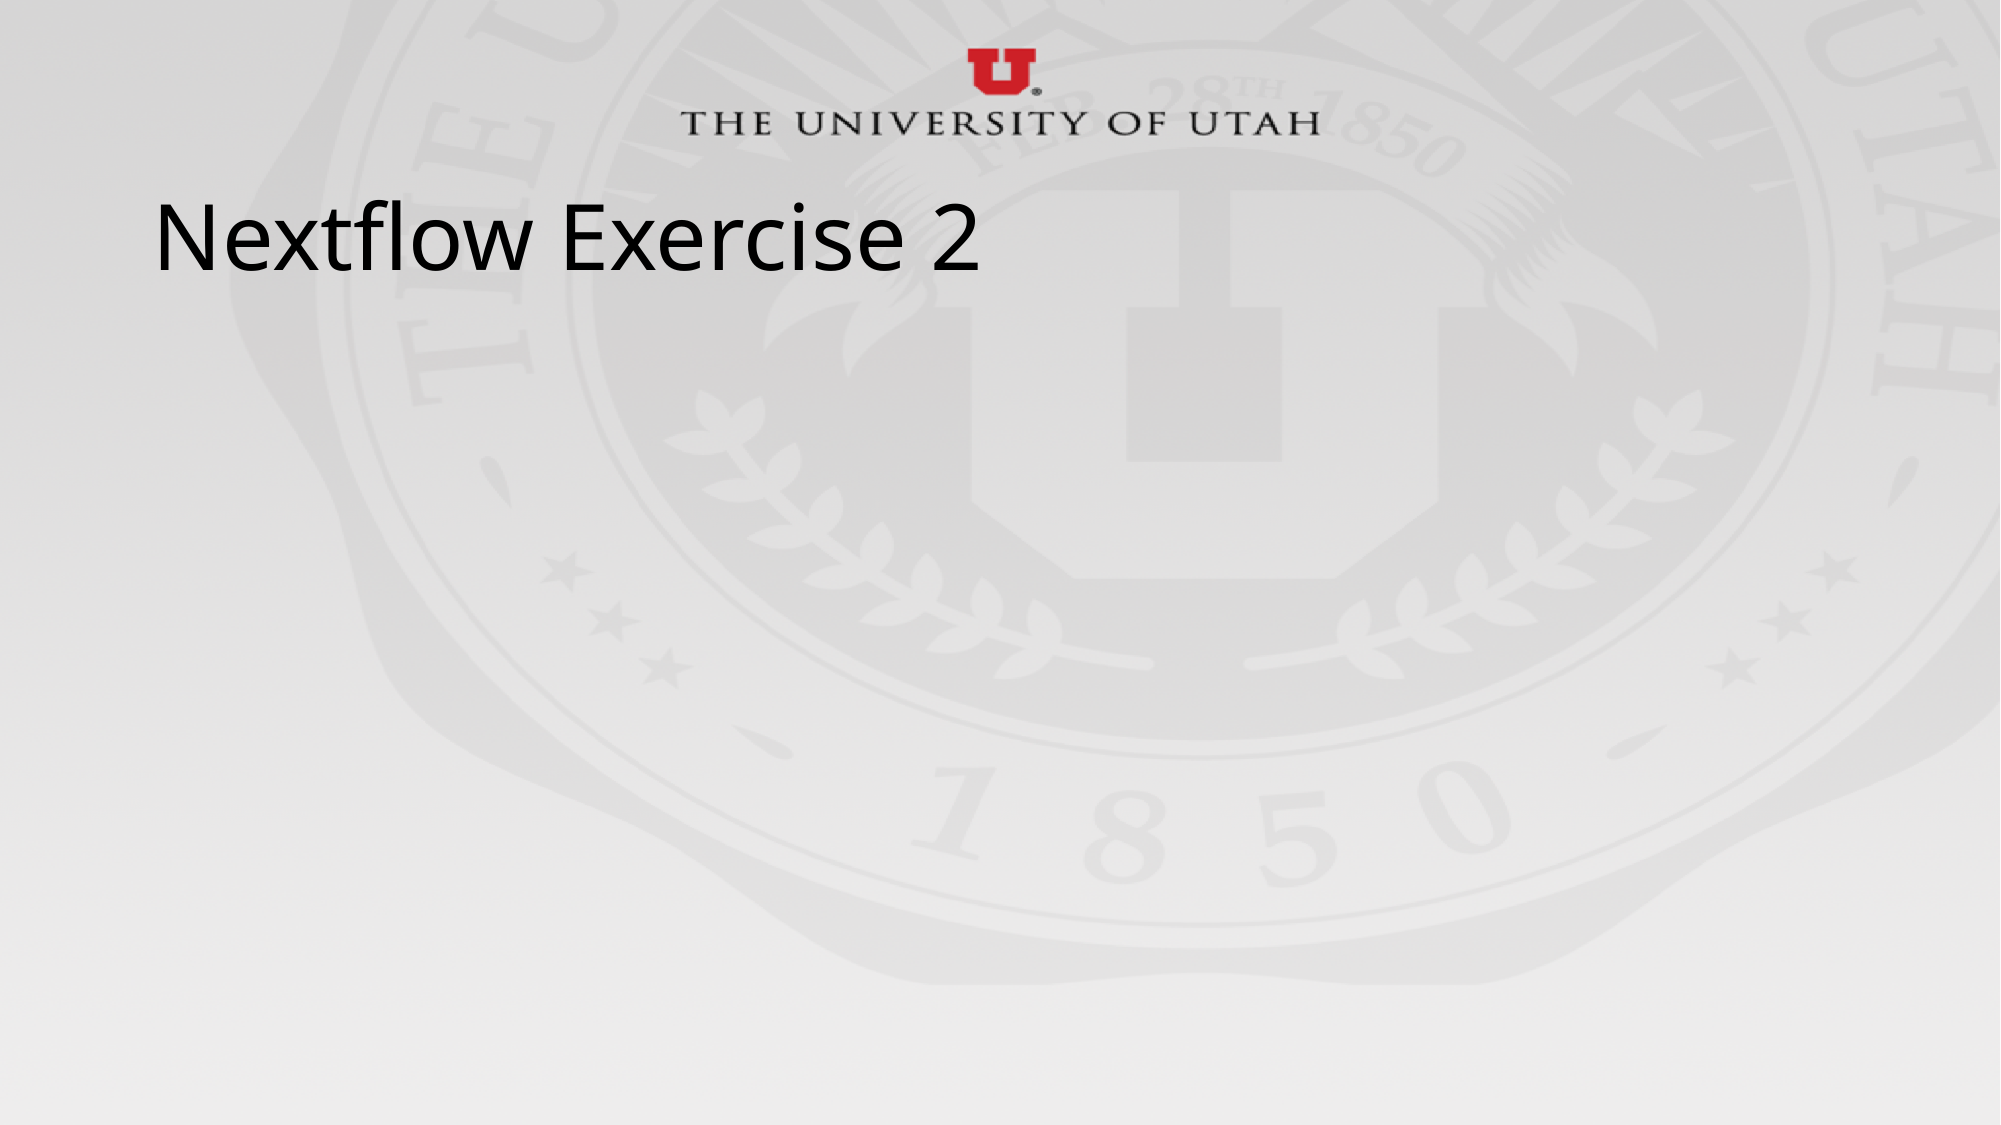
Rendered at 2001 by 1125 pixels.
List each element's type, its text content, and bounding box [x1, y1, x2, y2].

title Nextflow Exercise 2 [137, 132, 1863, 350]
